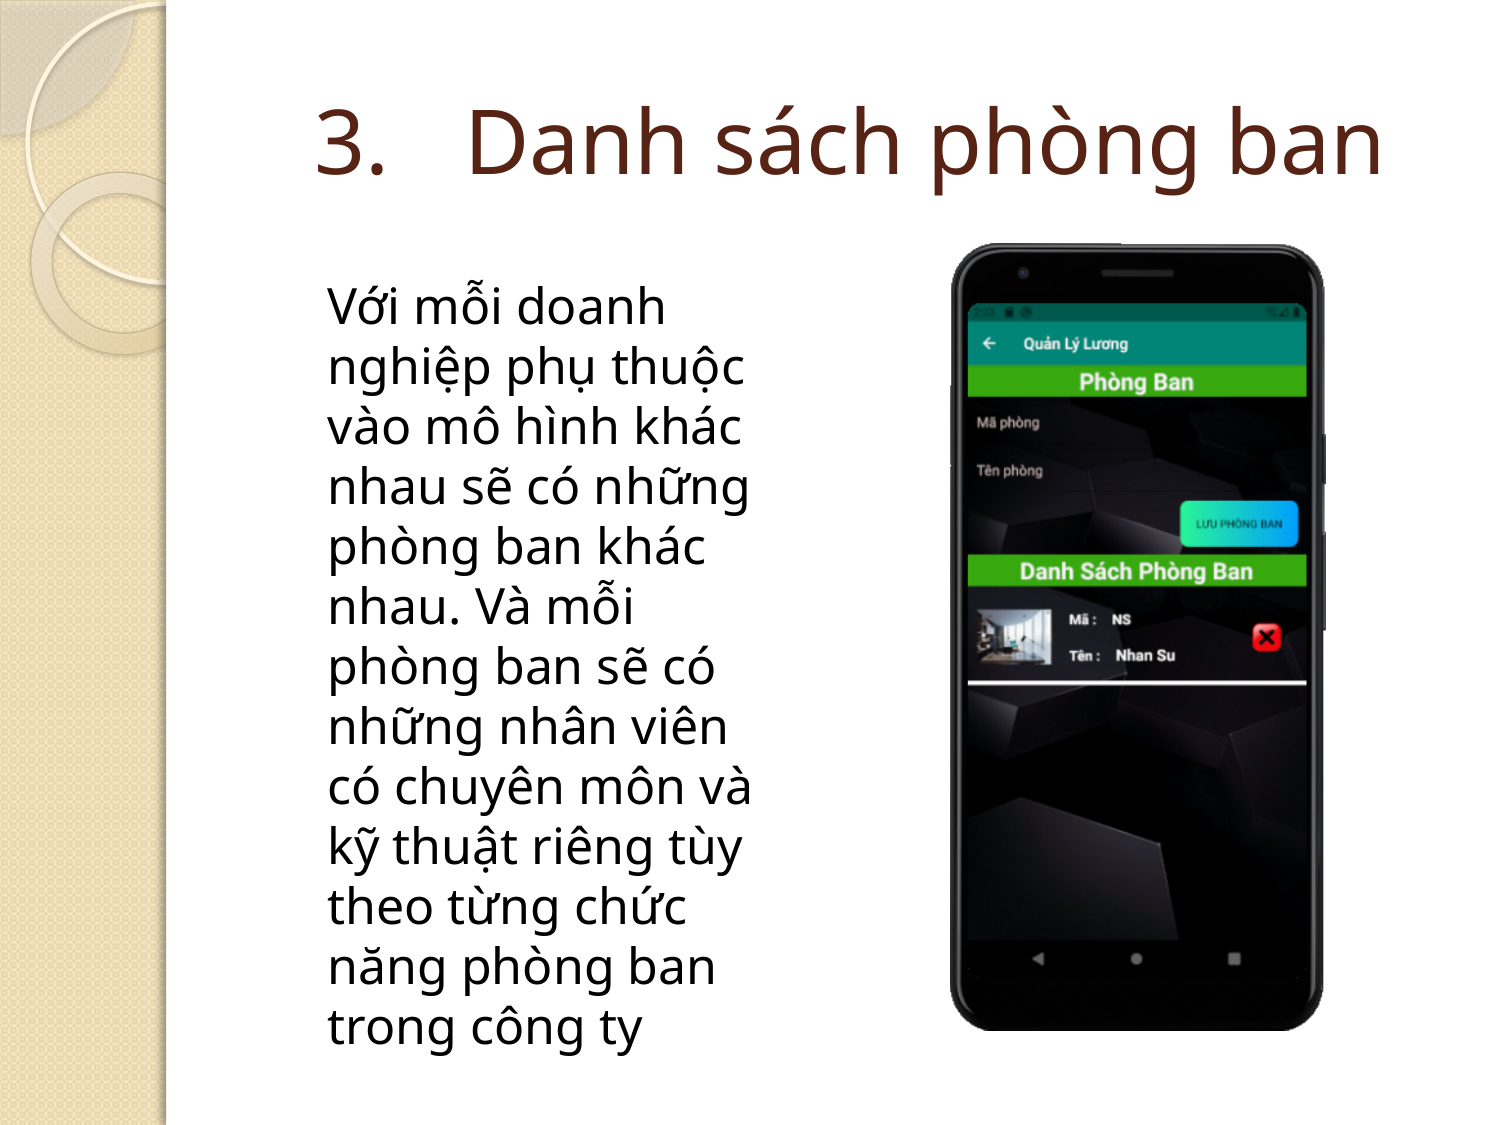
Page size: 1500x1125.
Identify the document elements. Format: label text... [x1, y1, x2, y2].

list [950, 243, 1326, 1032]
text_box Với mỗi doanh nghiệp phụ thuộc vào mô hình khác nhau sẽ có những phòng ban khác nhau. Và mỗi phòng ban sẽ có những nhân viên có chuyên môn và kỹ thuật riêng tùy theo từng chức năng phòng ban trong công ty [312, 267, 798, 1062]
title 3. Danh sách phòng ban [235, 45, 1466, 233]
